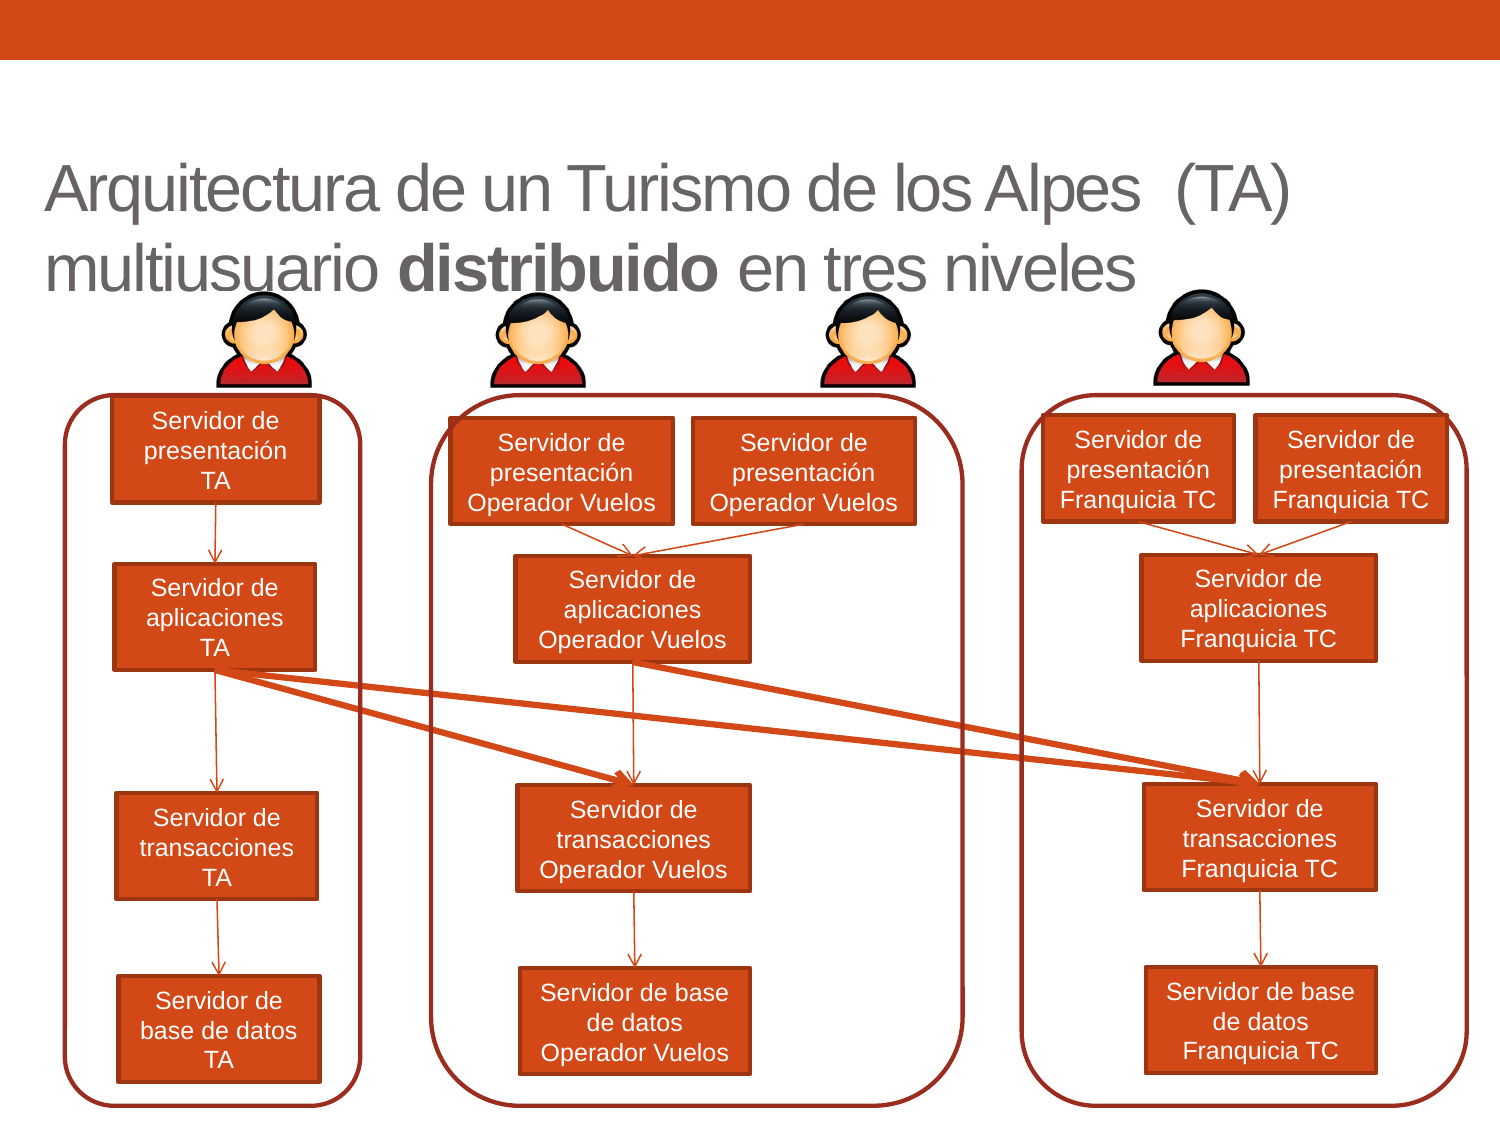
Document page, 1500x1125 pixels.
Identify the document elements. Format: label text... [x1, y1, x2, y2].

picture [489, 292, 587, 389]
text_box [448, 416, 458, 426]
text_box [62, 392, 363, 1108]
picture [215, 291, 312, 388]
picture [820, 292, 917, 389]
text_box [1258, 521, 1352, 556]
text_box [561, 523, 631, 556]
title Arquitectura de un Turismo de los Alpes (TA) multiusuario distribuido en tres niveles [29, 87, 1500, 362]
text_box [1019, 392, 1469, 1108]
text_box [428, 392, 965, 666]
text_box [632, 523, 805, 556]
picture [1153, 289, 1250, 386]
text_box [214, 669, 629, 785]
text_box [428, 793, 965, 1108]
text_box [216, 898, 220, 977]
text_box Servidor de presentación Operador Vuelos [691, 416, 917, 526]
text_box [632, 661, 1261, 785]
text_box Servidor de presentación Franquicia TC [1253, 413, 1449, 524]
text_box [1138, 521, 1257, 556]
